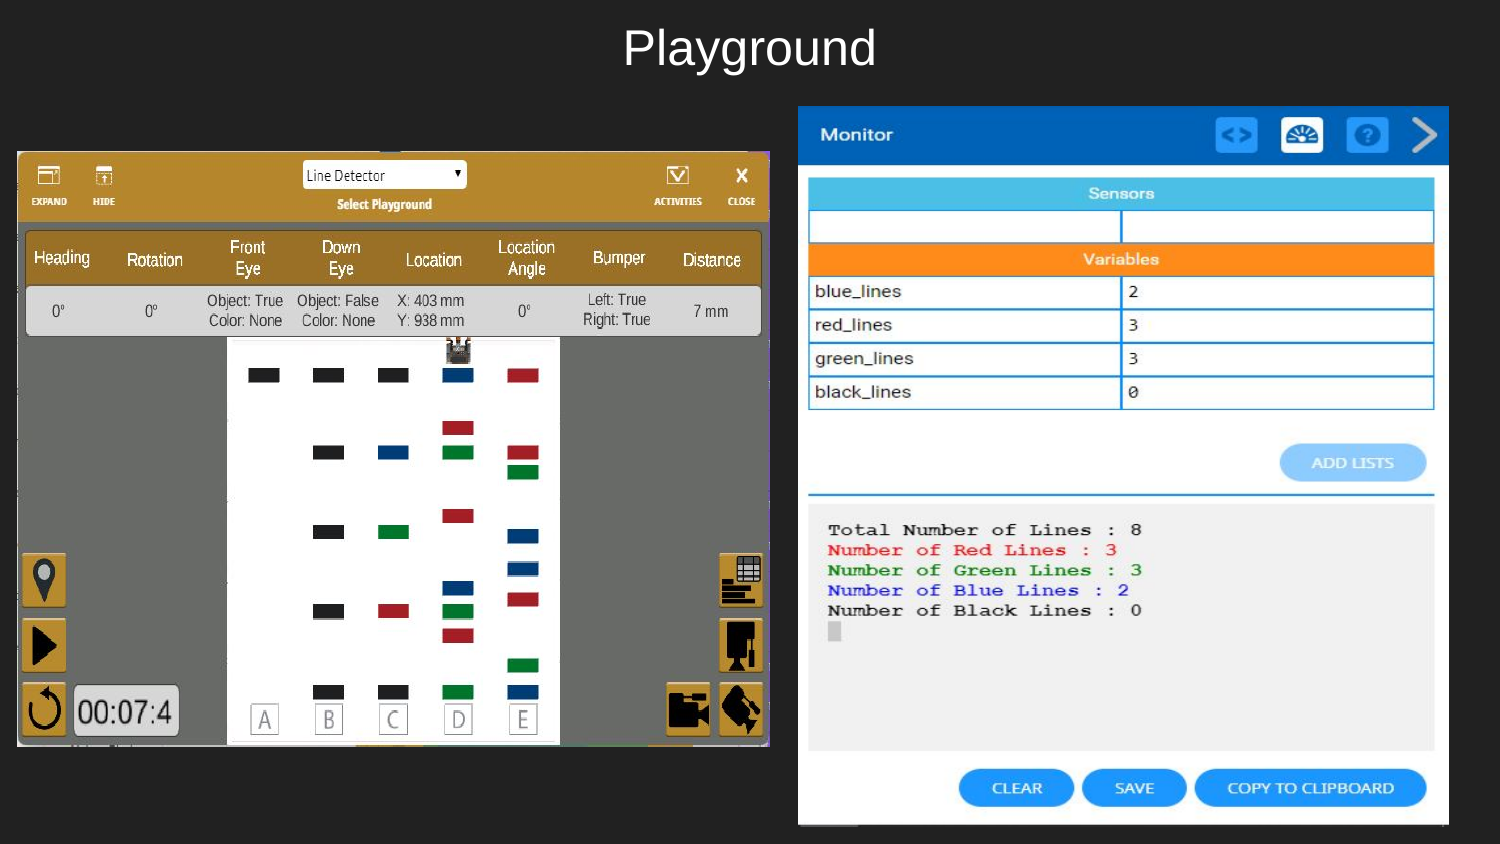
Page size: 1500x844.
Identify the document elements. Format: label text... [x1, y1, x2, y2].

picture [17, 151, 770, 748]
picture [798, 106, 1450, 827]
title Playground [51, 0, 1449, 91]
